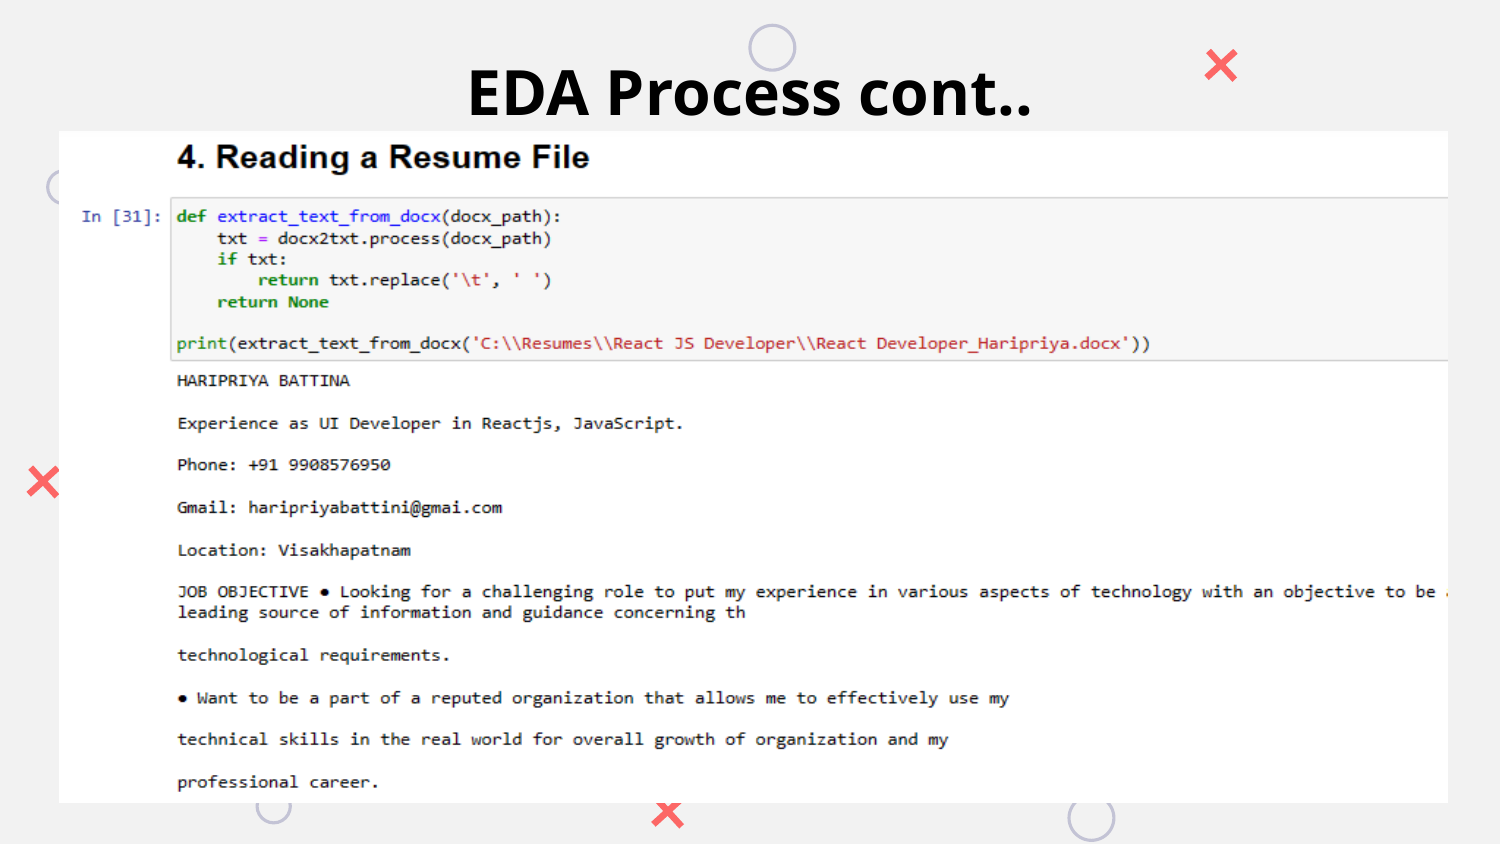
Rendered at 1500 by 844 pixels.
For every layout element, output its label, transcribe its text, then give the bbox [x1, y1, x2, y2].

title EDA Process cont.. [118, 37, 1382, 130]
picture [59, 131, 1448, 803]
